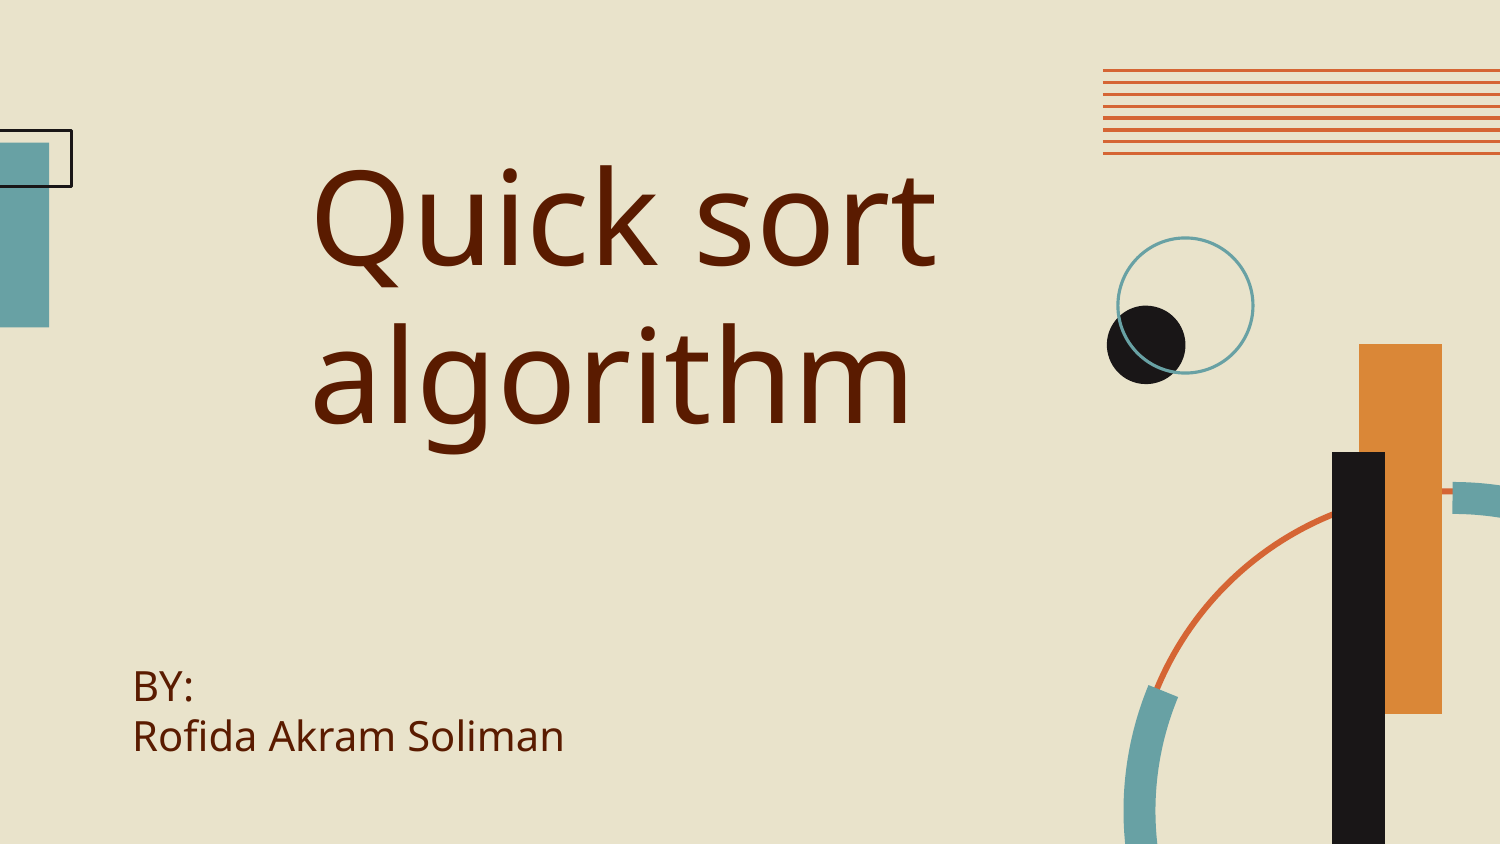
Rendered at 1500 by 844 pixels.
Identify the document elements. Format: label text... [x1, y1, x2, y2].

subtitle BY: Rofida Akram Soliman [116, 644, 1198, 844]
title Quick sort algorithm [294, 54, 1055, 465]
